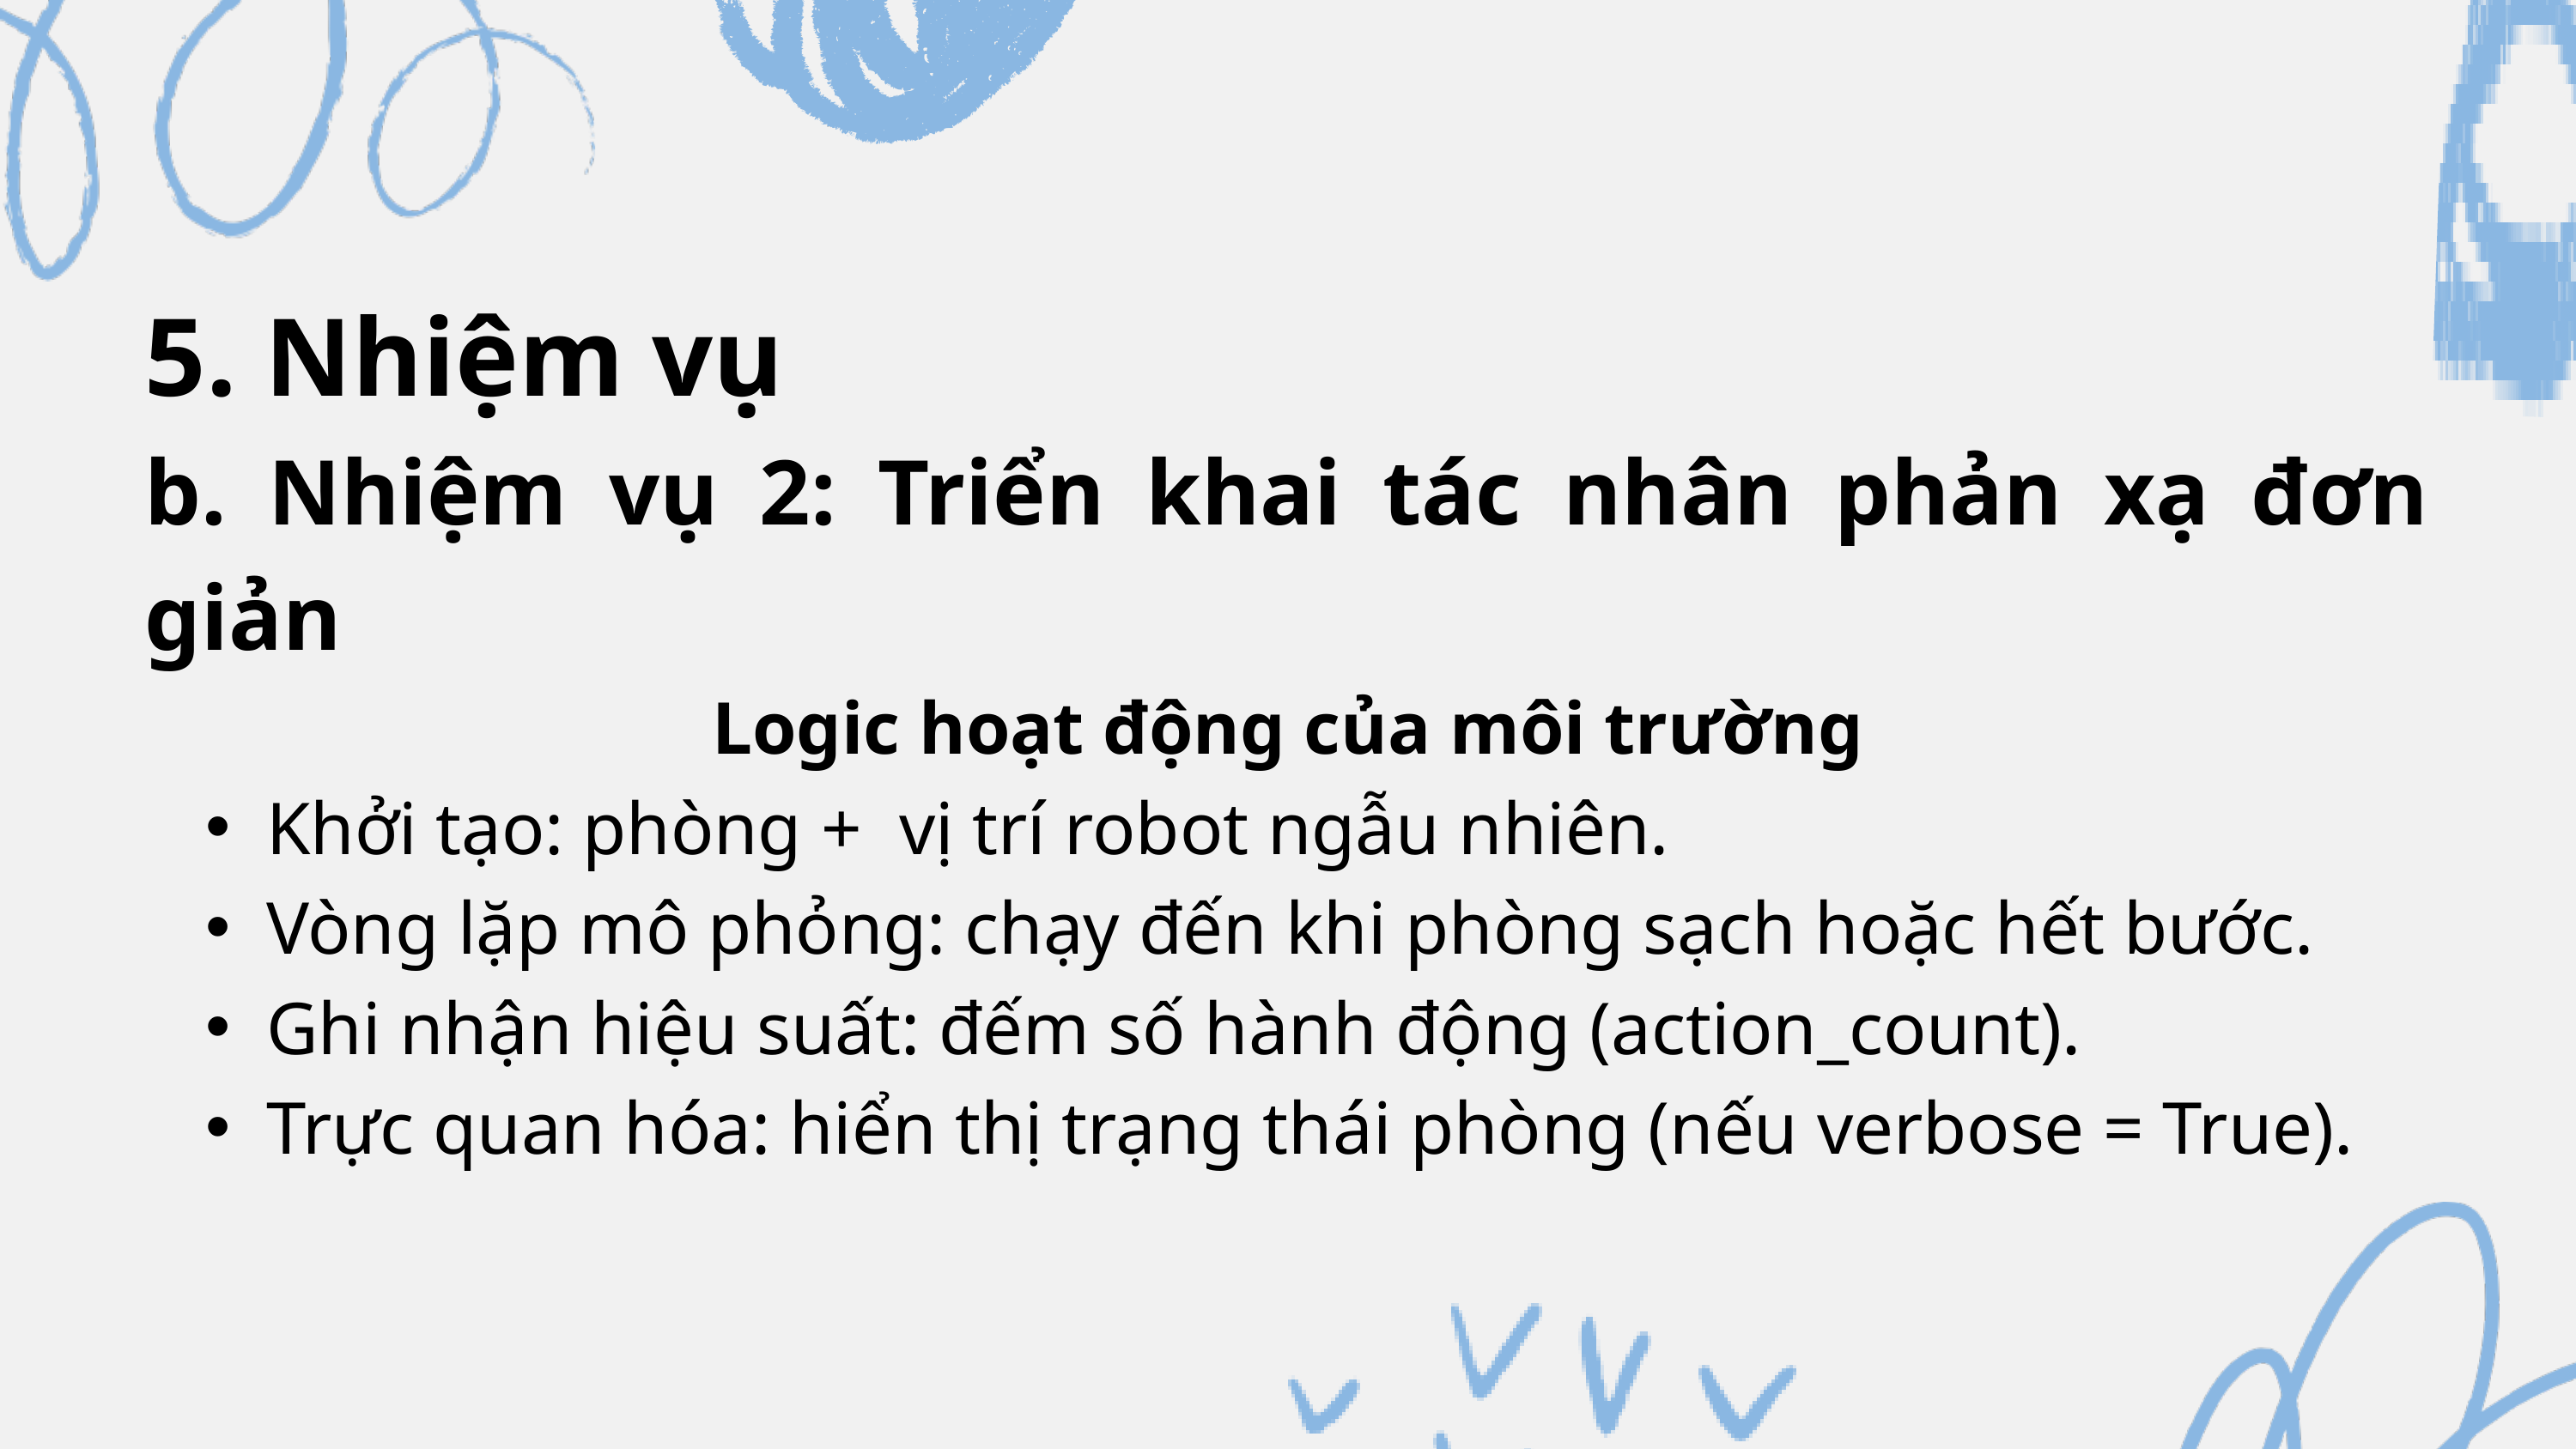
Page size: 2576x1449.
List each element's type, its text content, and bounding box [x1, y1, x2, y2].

text_box [2162, 1202, 2576, 1449]
text_box [704, 0, 1113, 145]
text_box [2432, 0, 2576, 419]
text_box [0, 0, 596, 282]
text_box [1288, 1303, 1862, 1449]
text_box 5. Nhiệm vụ b. Nhiệm vụ 2: Triển khai tác nhân phản xạ đơn giản Logic hoạt động của môi trường Khởi tạo: phòng + vị trí robot ngẫu nhiên. Vòng lặp mô phỏng: chạy đến khi phòng sạch hoặc hết bước. Ghi nhận hiệu suất: đếm số hành động (action_count). Trực quan hóa: hiển thị trạng thái phòng (nếu verbose = True). [144, 267, 2432, 1169]
